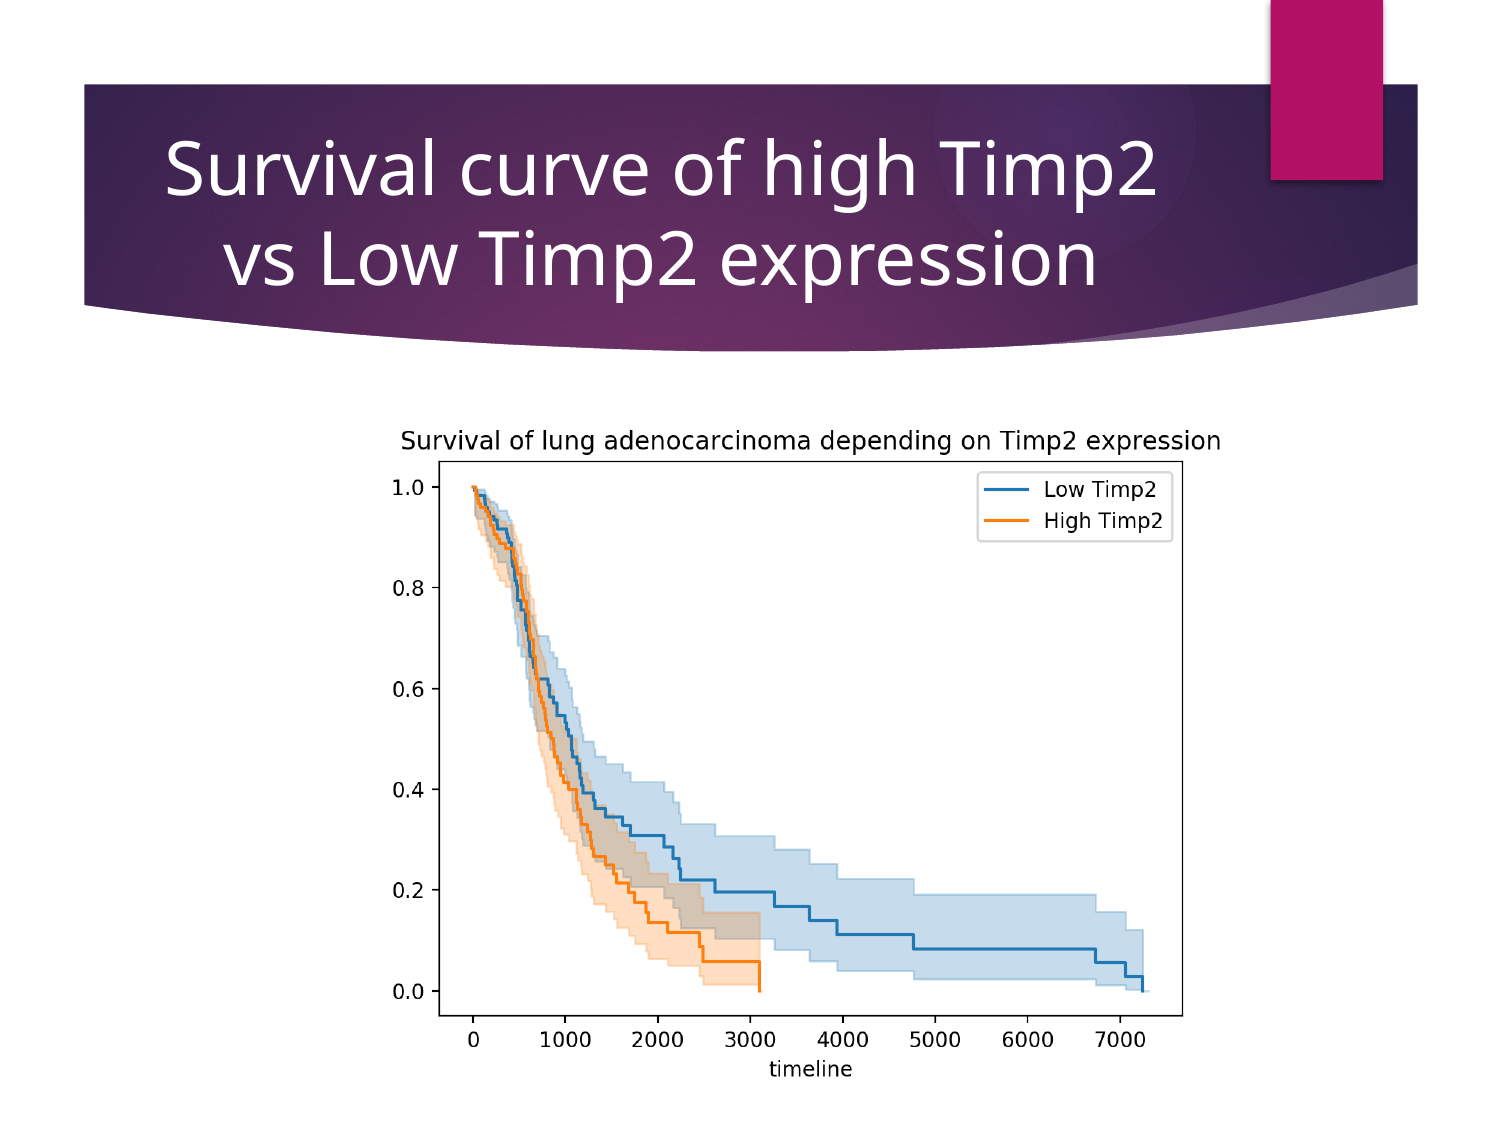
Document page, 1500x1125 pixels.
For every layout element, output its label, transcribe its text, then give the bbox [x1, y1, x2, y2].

picture [318, 375, 1278, 1095]
title Survival curve of high Timp2 vs Low Timp2 expression [142, 152, 1183, 269]
